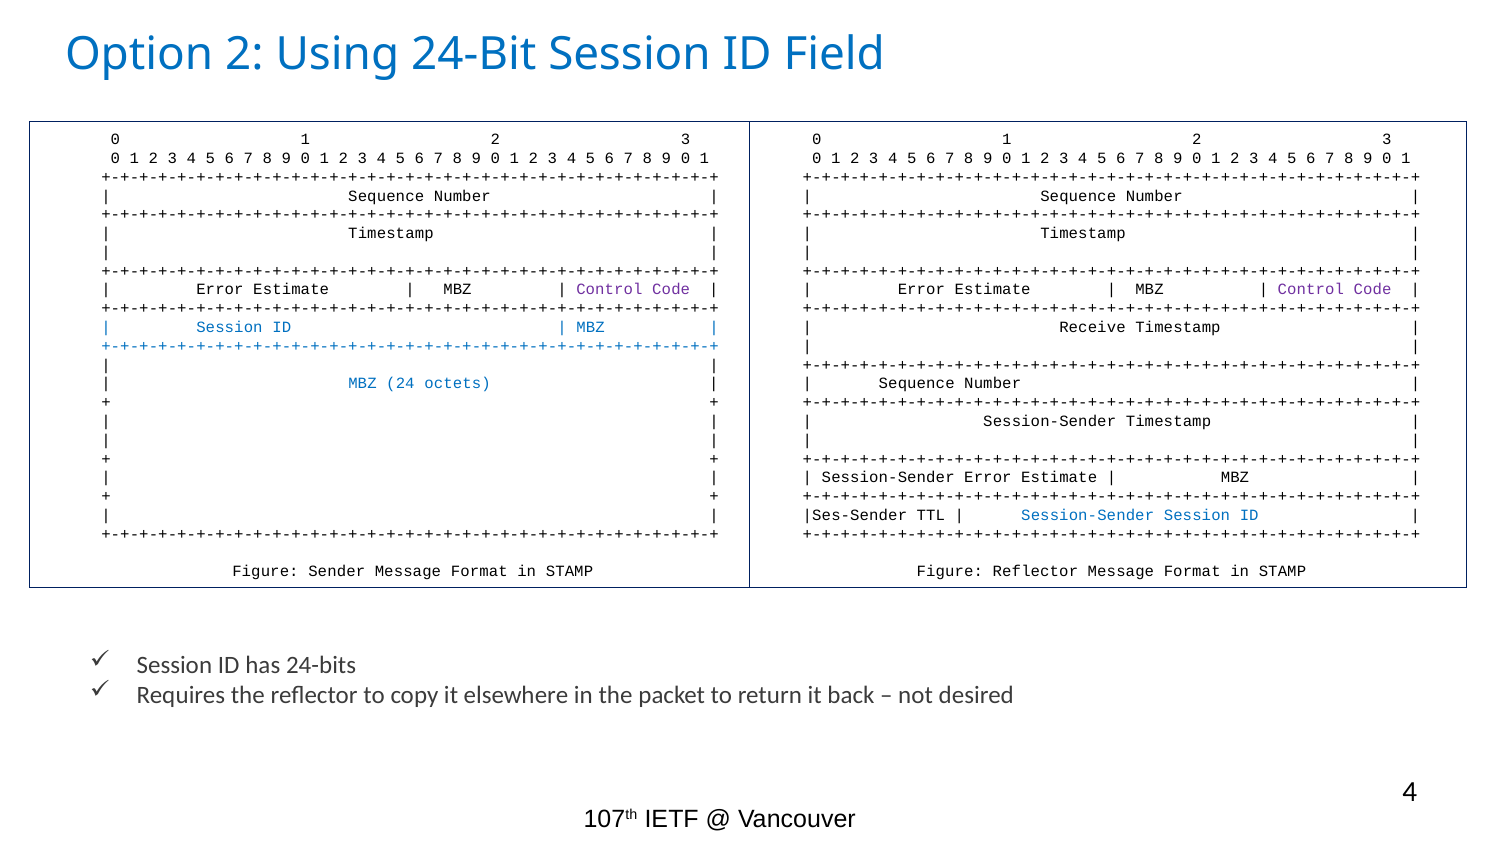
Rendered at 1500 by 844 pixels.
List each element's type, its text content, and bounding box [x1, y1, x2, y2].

text_box 4 [1244, 765, 1432, 824]
text_box Session ID has 24-bits Requires the reflector to copy it elsewhere in the packet to return it back – not desired [75, 641, 1100, 716]
title Option 2: Using 24-Bit Session ID Field [49, 0, 1446, 110]
text_box 107th IETF @ Vancouver [568, 794, 932, 844]
text_box 0 1 2 3 0 1 2 3 4 5 6 7 8 9 0 1 2 3 4 5 6 7 8 9 0 1 2 3 4 5 6 7 8 9 0 1 +-+-+-+-+-+-+-+-+-+-+-+-+-+-+-+-+-+-+-+-+-+-+-+-+-+-+-+-+-+-+-+-+ | Sequence Number | +-+-+-+-+-+-+-+-+-+-+-+-+-+-+-+-+-+-+-+-+-+-+-+-+-+-+-+-+-+-+-+-+ | Timestamp | | | +-+-+-+-+-+-+-+-+-+-+-+-+-+-+-+-+-+-+-+-+-+-+-+-+-+-+-+-+-+-+-+-+ | Error Estimate | MBZ | Control Code | +-+-+-+-+-+-+-+-+-+-+-+-+-+-+-+-+-+-+-+-+-+-+-+-+-+-+-+-+-+-+-+-+ | Receive Timestamp | | | +-+-+-+-+-+-+-+-+-+-+-+-+-+-+-+-+-+-+-+-+-+-+-+-+-+-+-+-+-+-+-+-+ | Sequence Number | +-+-+-+-+-+-+-+-+-+-+-+-+-+-+-+-+-+-+-+-+-+-+-+-+-+-+-+-+-+-+-+-+ | Session-Sender Timestamp | | | +-+-+-+-+-+-+-+-+-+-+-+-+-+-+-+-+-+-+-+-+-+-+-+-+-+-+-+-+-+-+-+-+ | Session-Sender Error Estimate | MBZ | +-+-+-+-+-+-+-+-+-+-+-+-+-+-+-+-+-+-+-+-+-+-+-+-+-+-+-+-+-+-+-+-+ |Ses-Sender TTL | Session-Sender Session ID | +-+-+-+-+-+-+-+-+-+-+-+-+-+-+-+-+-+-+-+-+-+-+-+-+-+-+-+-+-+-+-+-+ Figure: Reflector Message Format in STAMP [749, 121, 1467, 588]
text_box 0 1 2 3 0 1 2 3 4 5 6 7 8 9 0 1 2 3 4 5 6 7 8 9 0 1 2 3 4 5 6 7 8 9 0 1 +-+-+-+-+-+-+-+-+-+-+-+-+-+-+-+-+-+-+-+-+-+-+-+-+-+-+-+-+-+-+-+-+ | Sequence Number | +-+-+-+-+-+-+-+-+-+-+-+-+-+-+-+-+-+-+-+-+-+-+-+-+-+-+-+-+-+-+-+-+ | Timestamp | | | +-+-+-+-+-+-+-+-+-+-+-+-+-+-+-+-+-+-+-+-+-+-+-+-+-+-+-+-+-+-+-+-+ | Error Estimate | MBZ | Control Code | +-+-+-+-+-+-+-+-+-+-+-+-+-+-+-+-+-+-+-+-+-+-+-+-+-+-+-+-+-+-+-+-+ | Session ID | MBZ | +-+-+-+-+-+-+-+-+-+-+-+-+-+-+-+-+-+-+-+-+-+-+-+-+-+-+-+-+-+-+-+-+ | | | MBZ (24 octets) | + + | | | | + + | | + + | | +-+-+-+-+-+-+-+-+-+-+-+-+-+-+-+-+-+-+-+-+-+-+-+-+-+-+-+-+-+-+-+-+ Figure: Sender Message Format in STAMP [29, 121, 749, 588]
